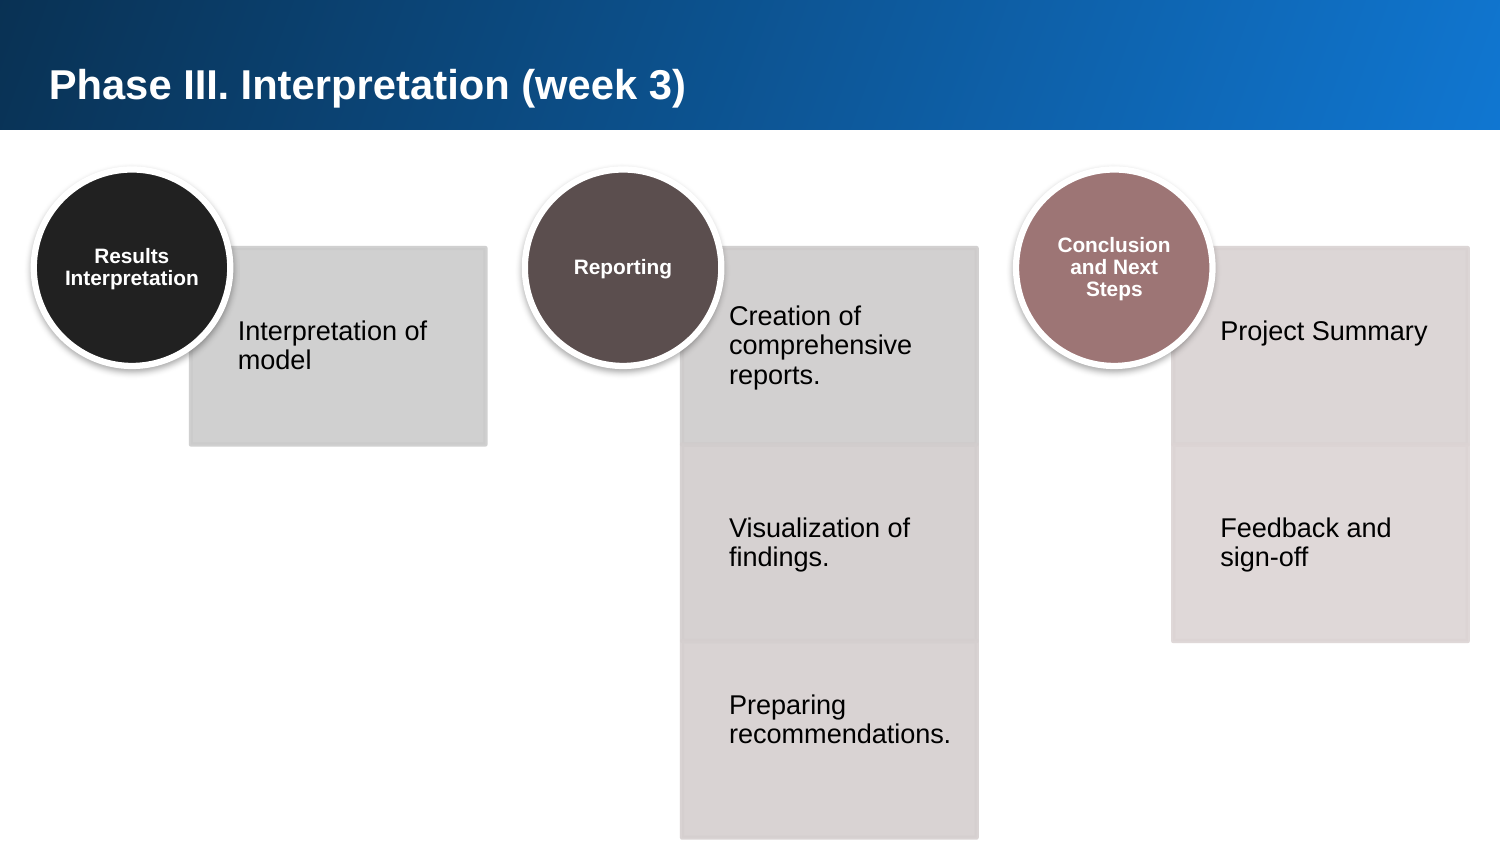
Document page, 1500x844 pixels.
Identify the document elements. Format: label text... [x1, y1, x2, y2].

text_box [0, 0, 1500, 130]
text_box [33, 169, 1469, 838]
text_box Phase III. Interpretation (week 3) [33, 43, 1439, 124]
